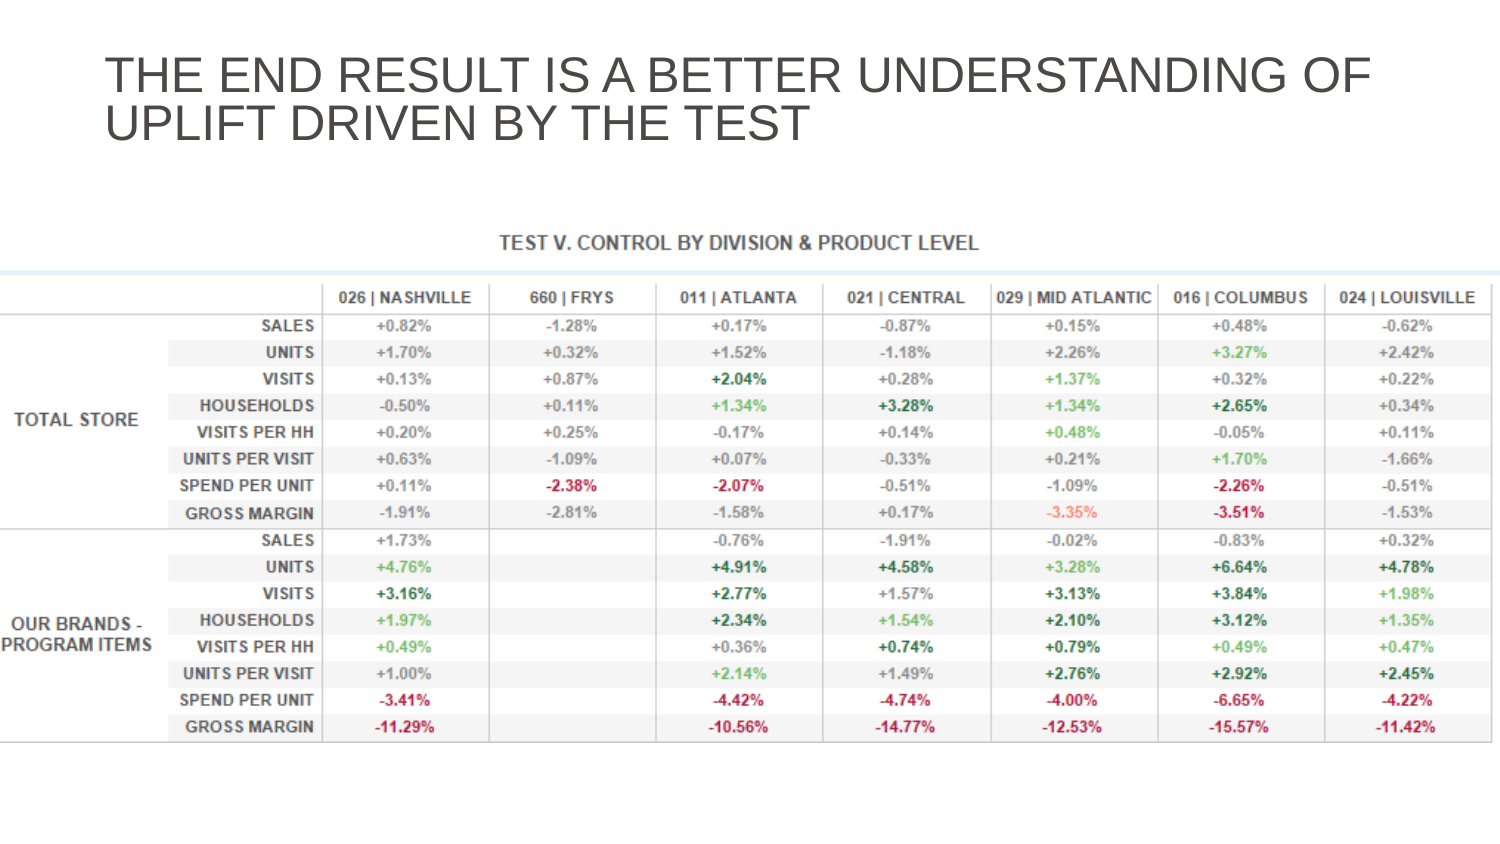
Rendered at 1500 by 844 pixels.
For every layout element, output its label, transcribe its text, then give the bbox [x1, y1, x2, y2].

title THE END RESULT IS A BETTER UNDERSTANDING OF UPLIFT DRIVEN BY THE TEST [89, 46, 1390, 104]
picture [0, 225, 1500, 743]
